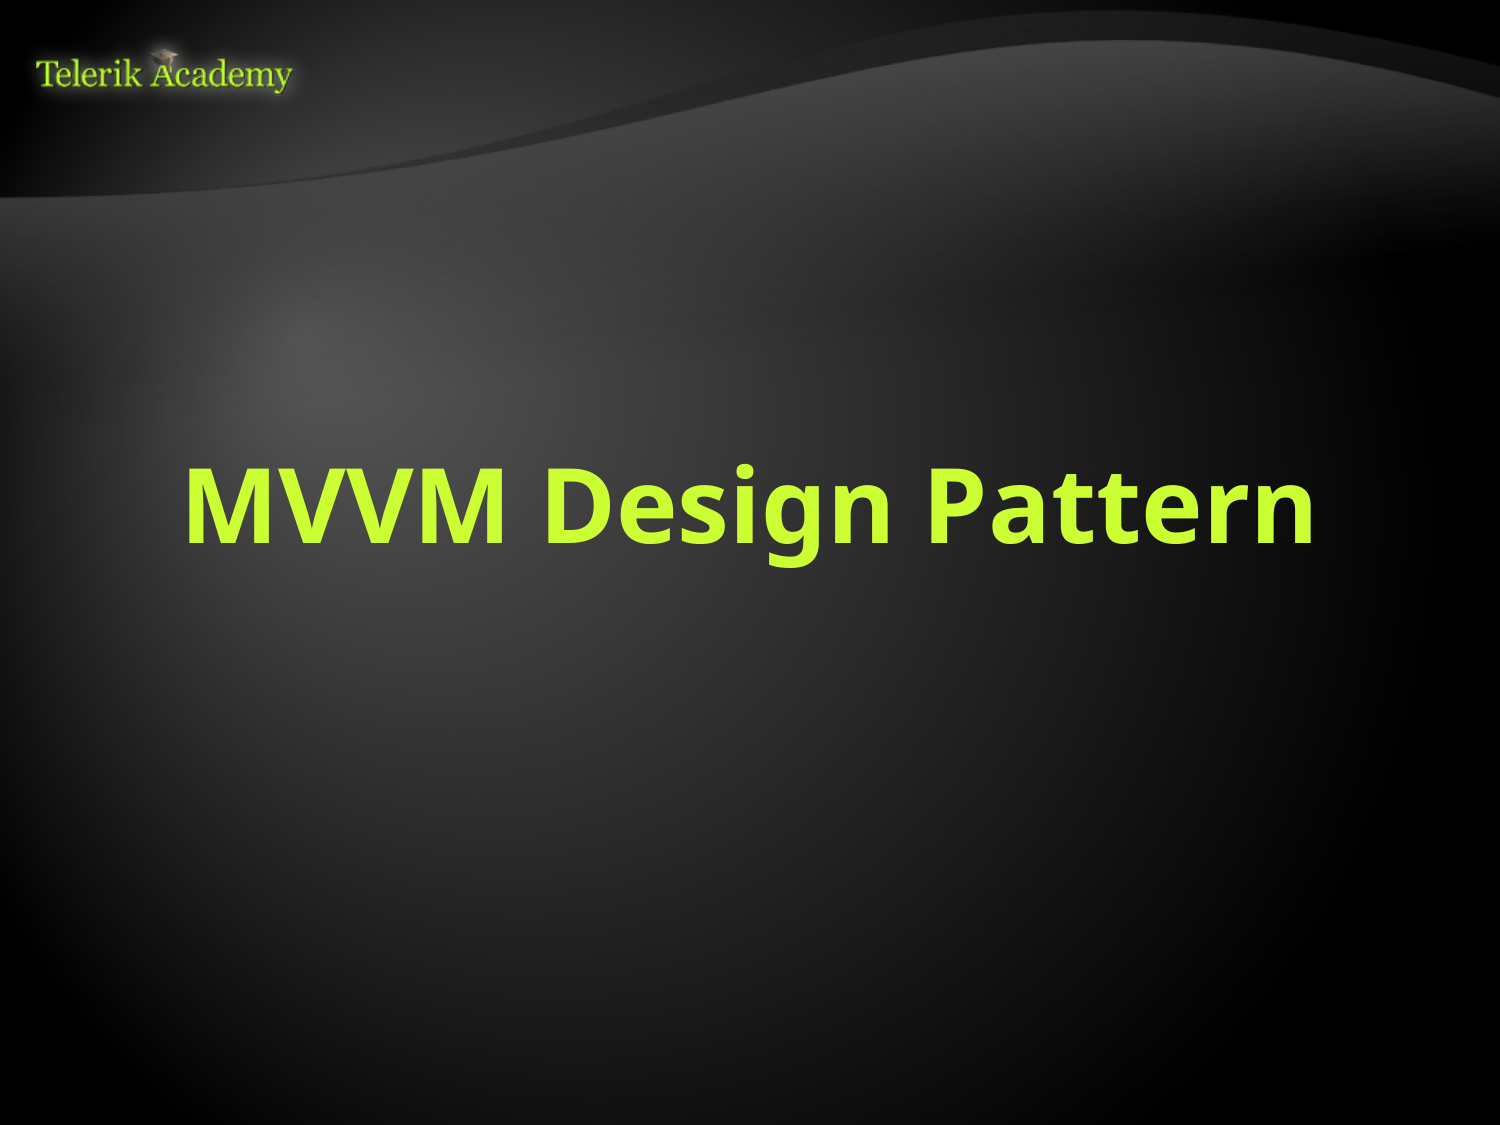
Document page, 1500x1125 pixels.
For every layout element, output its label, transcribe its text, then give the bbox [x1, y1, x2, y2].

picture [0, 0, 1500, 1125]
title MVVM Design Pattern [99, 450, 1400, 563]
